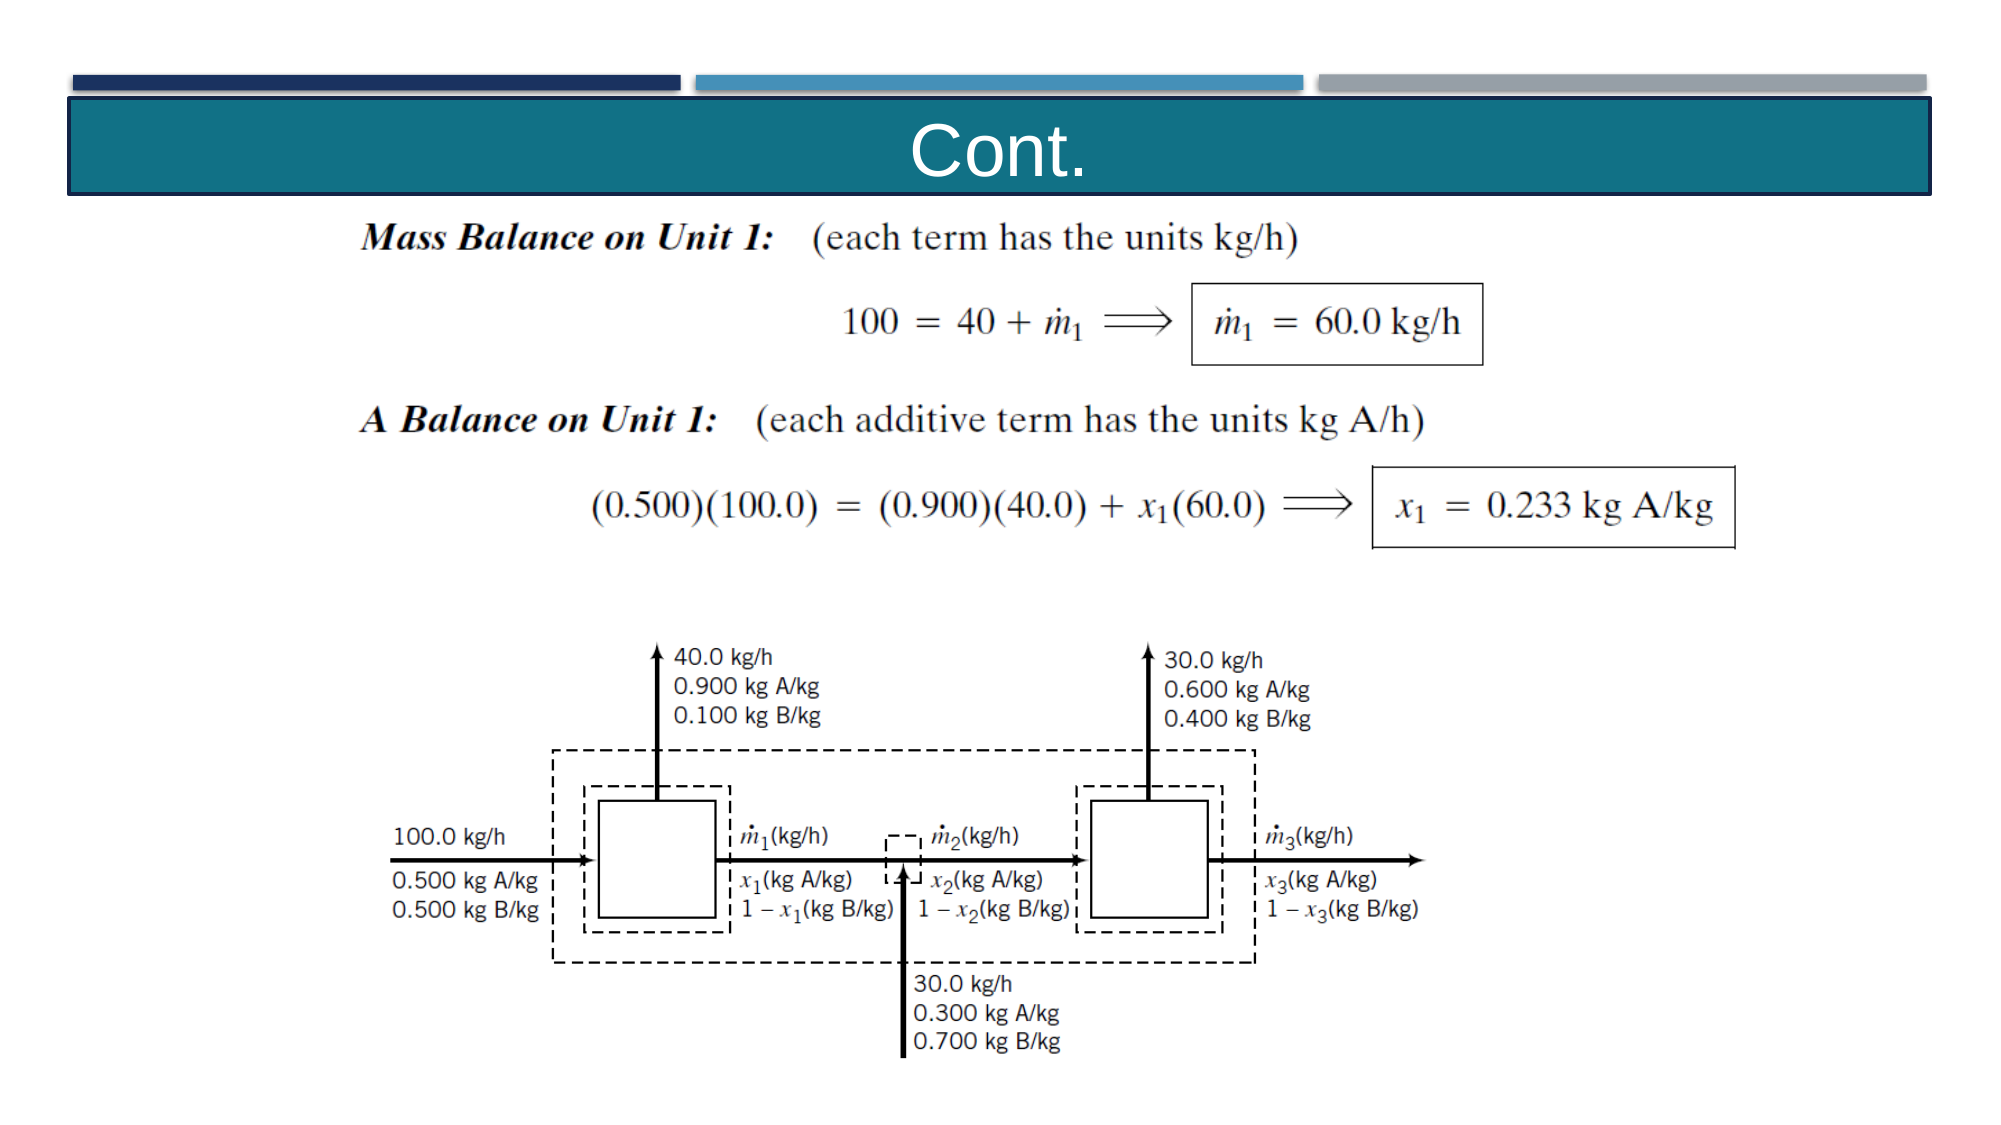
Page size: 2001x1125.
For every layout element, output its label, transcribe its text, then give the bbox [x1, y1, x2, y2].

text_box Cont. [67, 96, 1932, 196]
picture [341, 214, 1849, 1084]
